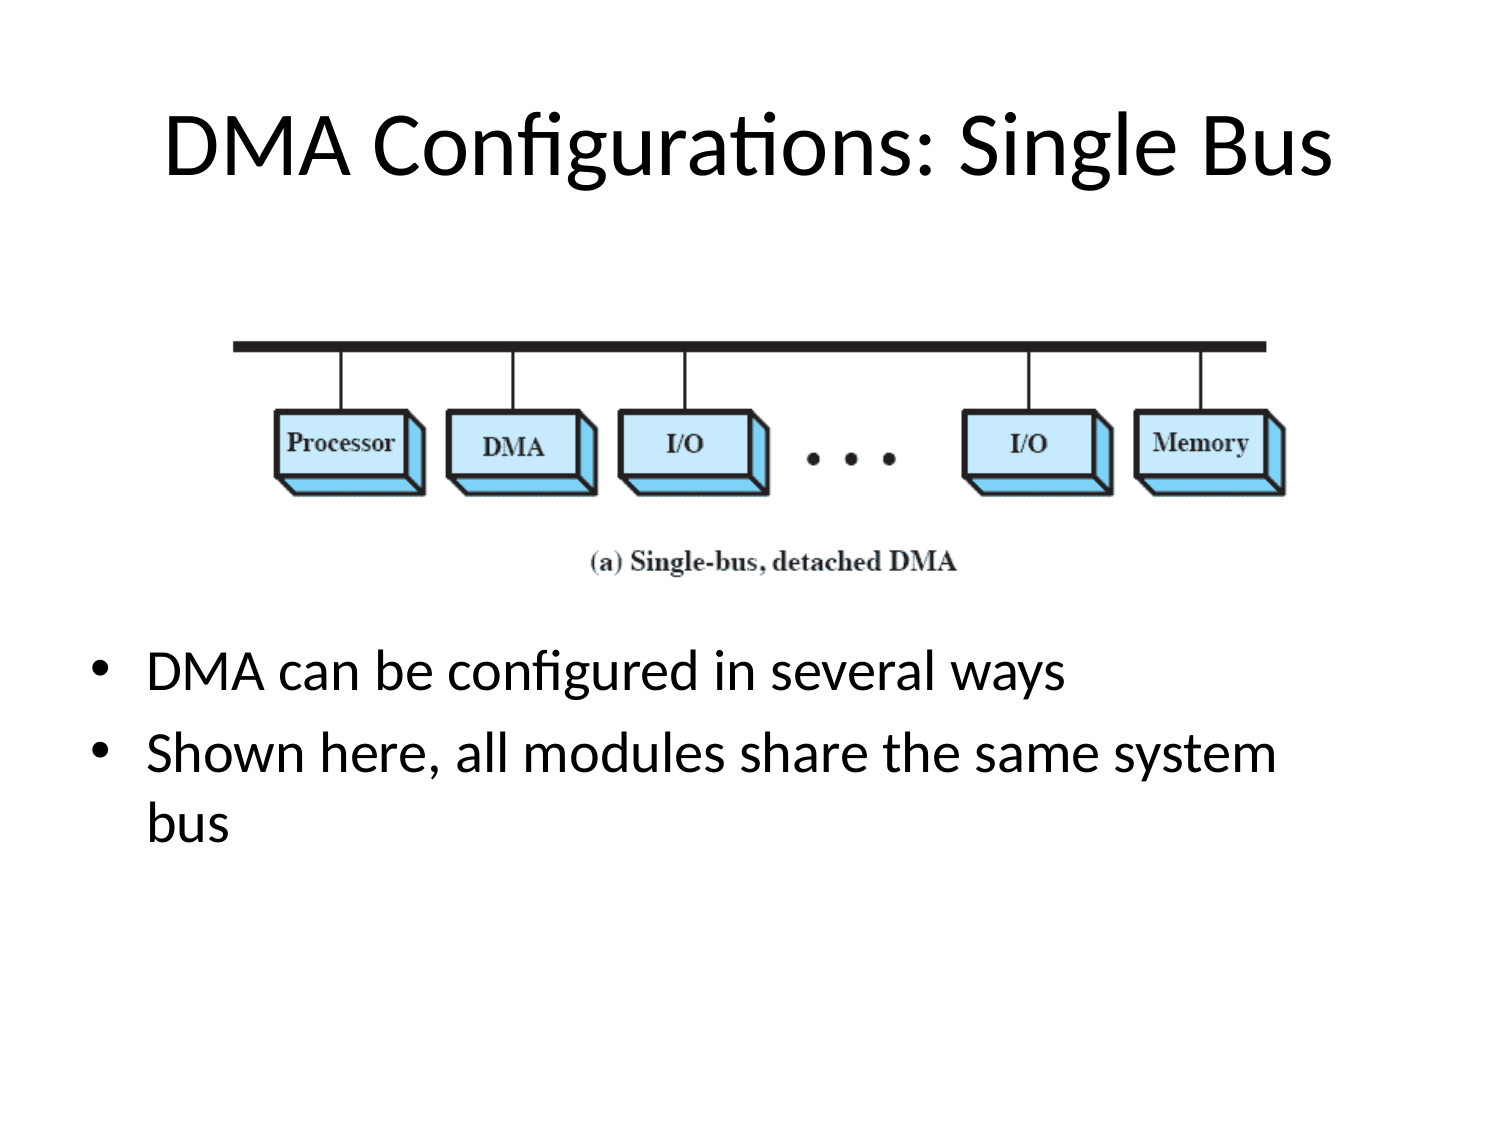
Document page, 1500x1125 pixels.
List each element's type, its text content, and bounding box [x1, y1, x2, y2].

title DMA Configurations: Single Bus [75, 45, 1425, 233]
text_box DMA can be configured in several ways Shown here, all modules share the same system bus [74, 624, 1363, 1075]
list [198, 299, 1301, 593]
